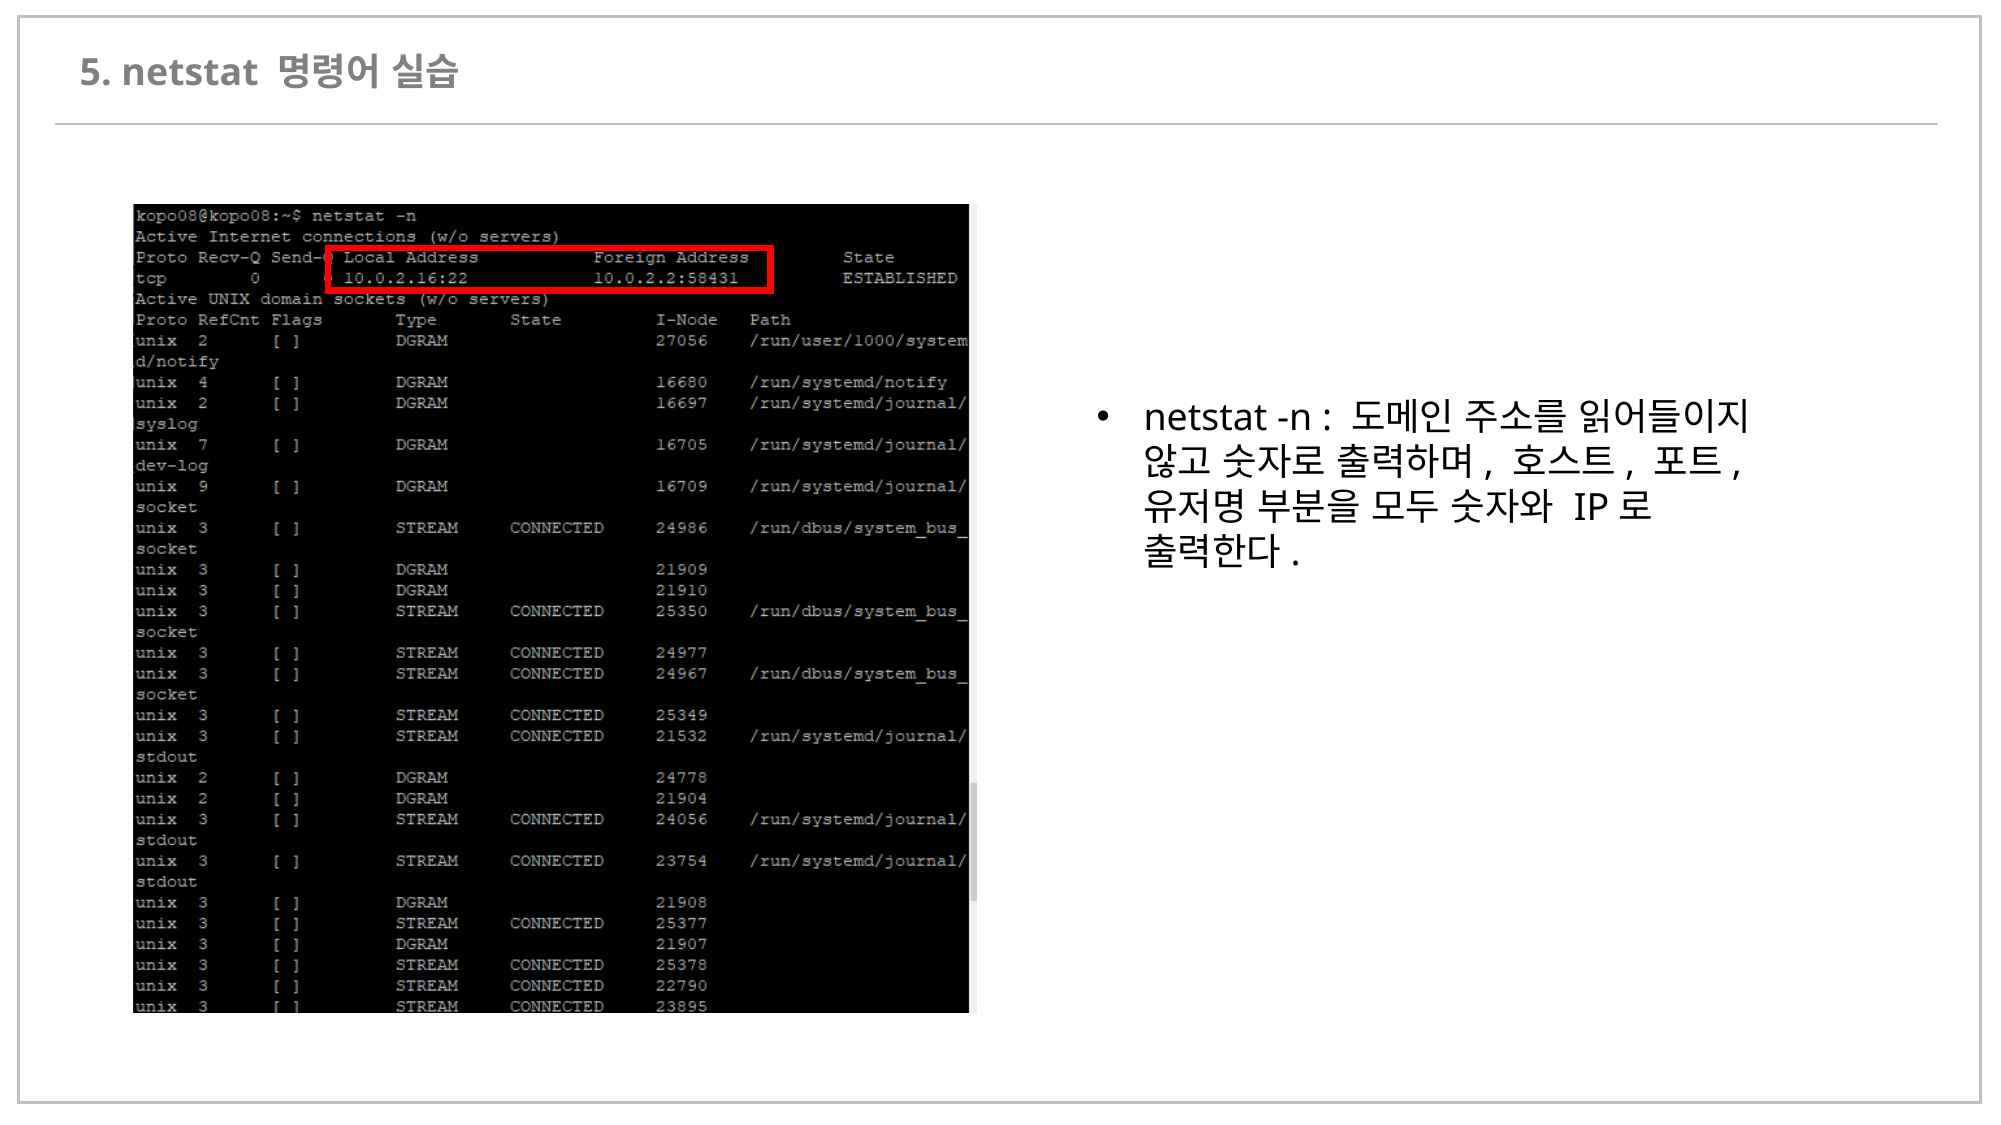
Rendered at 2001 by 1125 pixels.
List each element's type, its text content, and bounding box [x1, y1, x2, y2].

text_box 5. netstat 명령어 실습 [64, 41, 476, 101]
text_box netstat -n : 도메인 주소를 읽어들이지 않고 숫자로 출력하며, 호스트, 포트, 유저명 부분을 모두 숫자와 IP로 출력한다. [1081, 386, 1799, 581]
picture [133, 204, 977, 1013]
